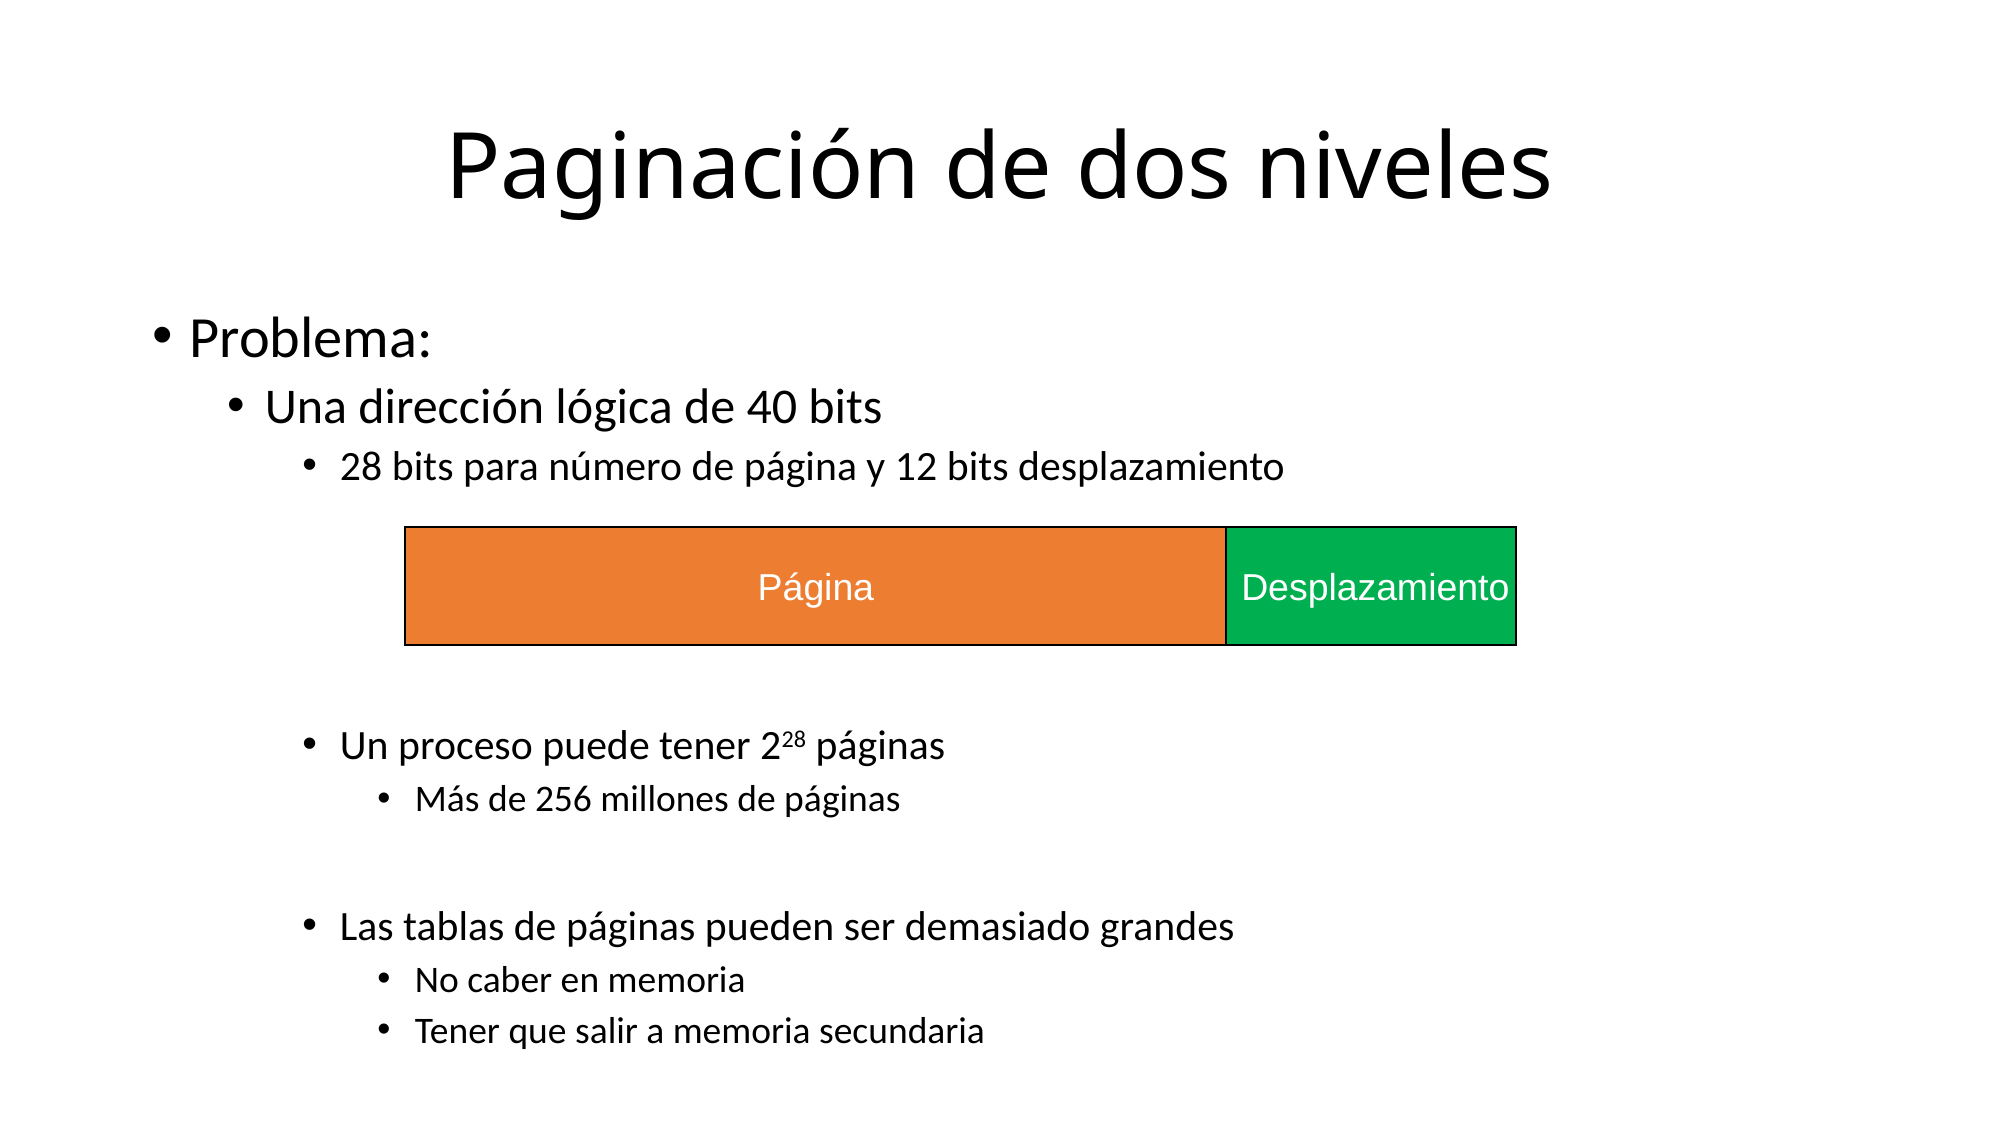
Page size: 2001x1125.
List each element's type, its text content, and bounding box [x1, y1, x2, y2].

text_box Desplazamiento [1225, 526, 1517, 646]
list Problema: Una dirección lógica de 40 bits 28 bits para número de página y 12 bits desplazamiento Un proceso puede tener 228 páginas Más de 256 millones de páginas Las tablas de páginas pueden ser demasiado grandes No caber en memoria Tener que salir a memoria secundaria [137, 299, 1863, 1014]
title Paginación de dos niveles [137, 59, 1863, 278]
text_box Página [404, 526, 1225, 646]
